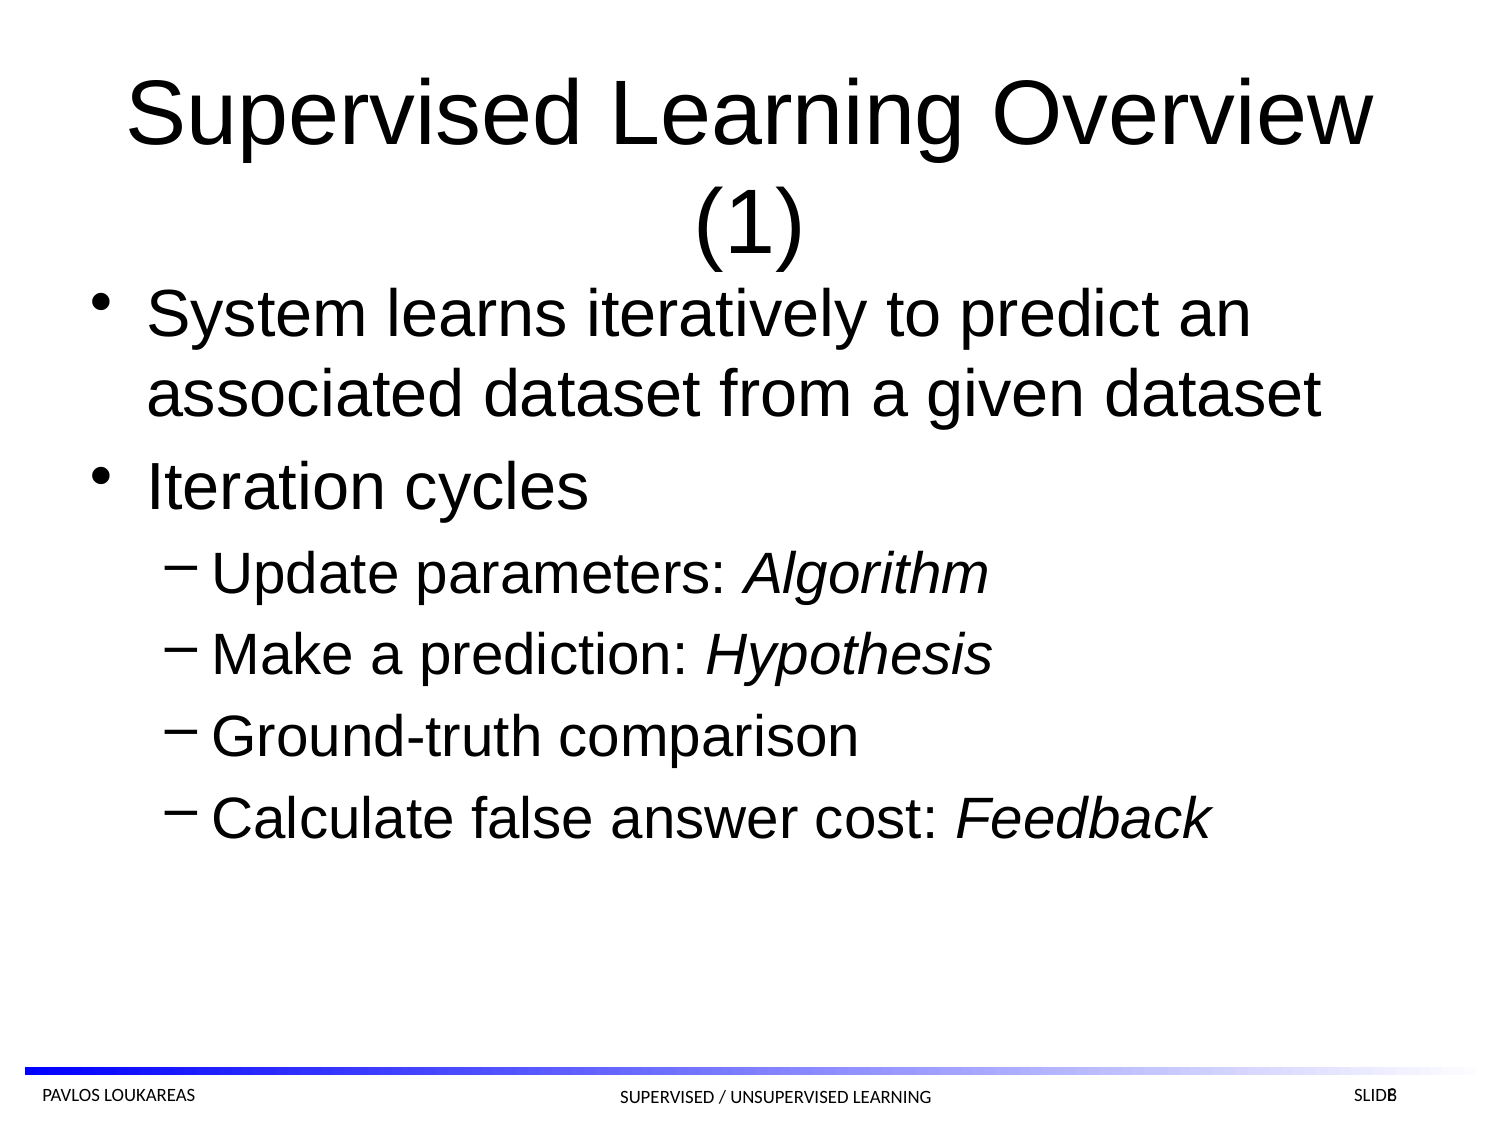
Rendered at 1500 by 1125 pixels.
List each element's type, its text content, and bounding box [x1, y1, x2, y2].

title Supervised Learning Overview (1) [75, 45, 1425, 233]
list System learns iteratively to predict an associated dataset from a given dataset Iteration cycles Update parameters: Algorithm Make a prediction: Hypothesis Ground-truth comparison Calculate false answer cost: Feedback [75, 262, 1425, 1005]
